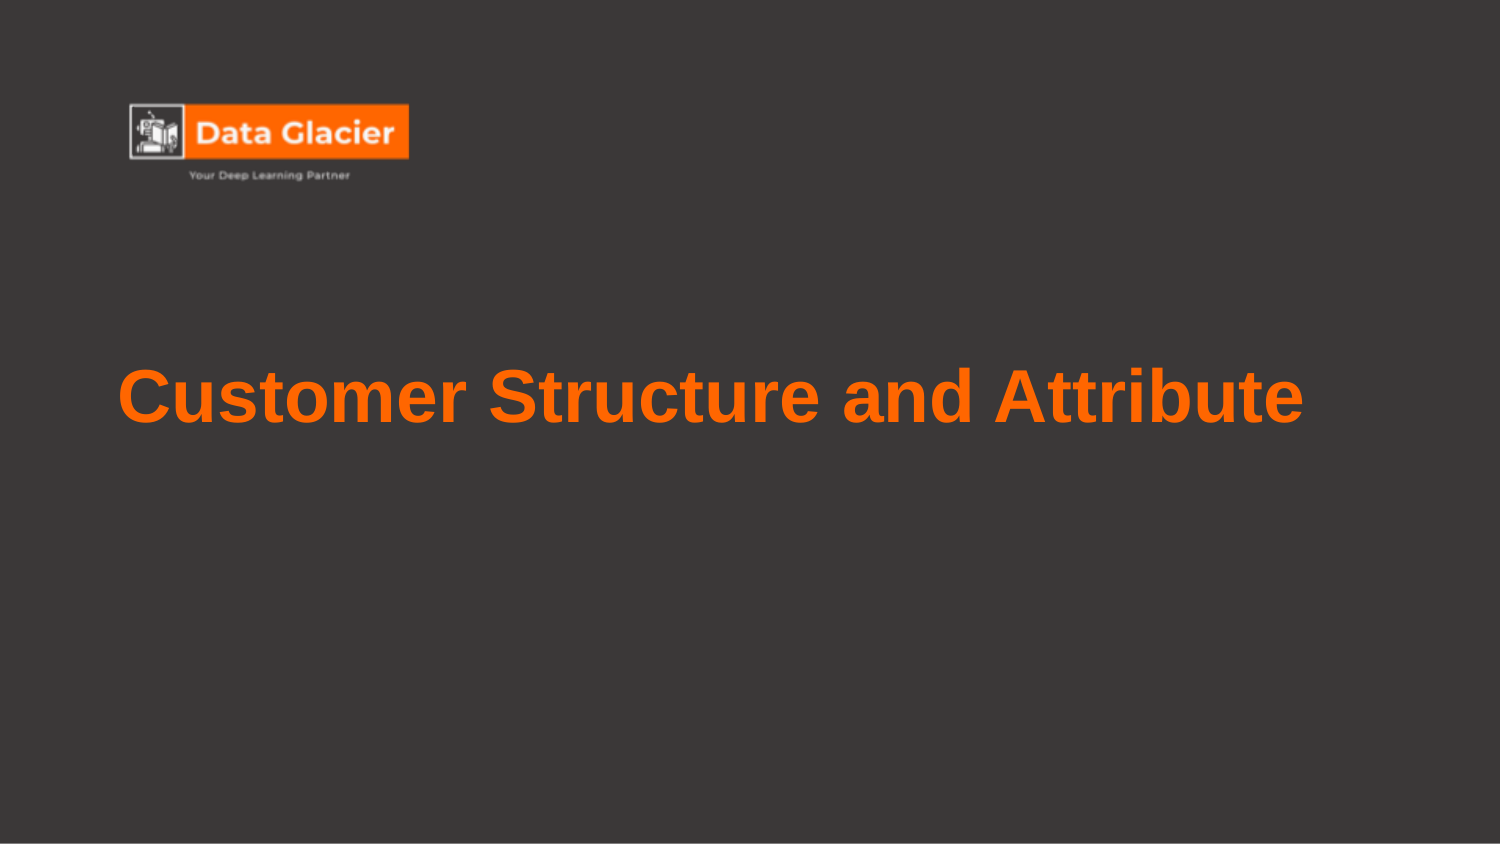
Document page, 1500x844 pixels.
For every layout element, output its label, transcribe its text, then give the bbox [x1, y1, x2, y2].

picture [125, 0, 413, 288]
title Customer Structure and Attribute [89, 347, 1356, 489]
